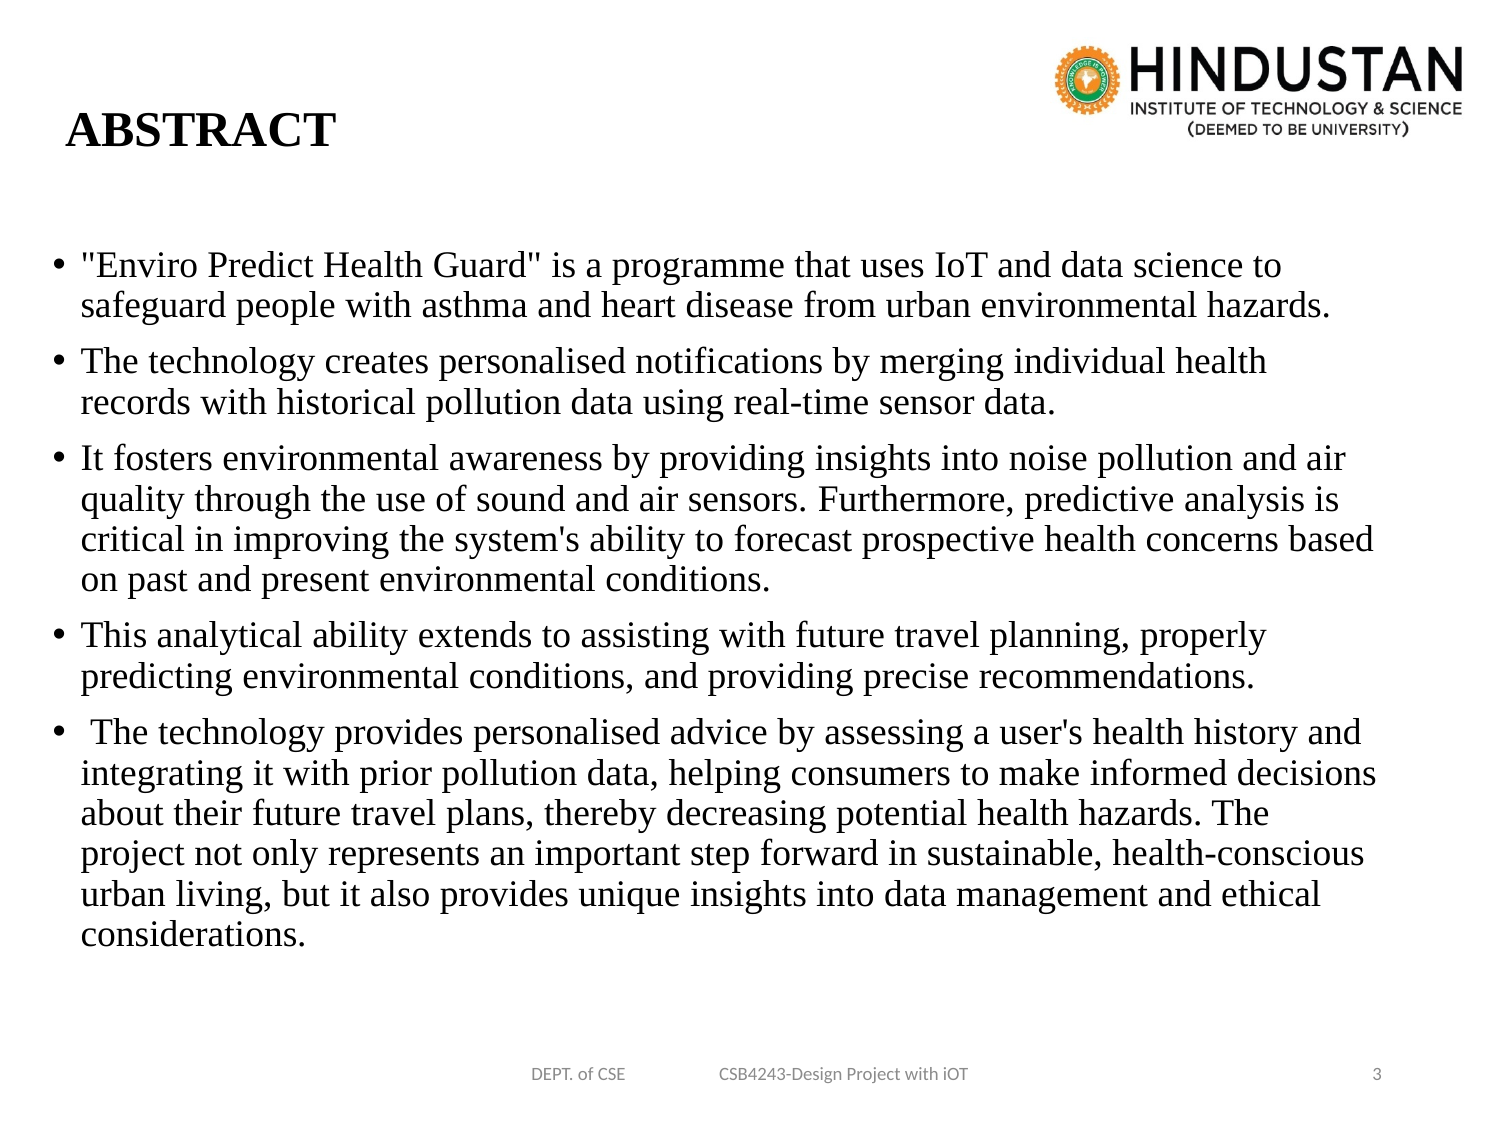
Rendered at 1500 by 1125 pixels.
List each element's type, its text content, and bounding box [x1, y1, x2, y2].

footer DEPT. of CSE CSB4243-Design Project with iOT [496, 1042, 1004, 1103]
title ABSTRACT [50, 37, 888, 237]
picture [1049, 37, 1466, 146]
list "Enviro Predict Health Guard" is a programme that uses IoT and data science to safeguard people with asthma and heart disease from urban environmental hazards. The technology creates personalised notifications by merging individual health records with historical pollution data using real-time sensor data. It fosters environmental awareness by providing insights into noise pollution and air quality through the use of sound and air sensors. Furthermore, predictive analysis is critical in improving the system's ability to forecast prospective health concerns based on past and present environmental conditions. This analytical ability extends to assisting with future travel planning, properly predicting environmental conditions, and providing precise recommendations. The technology provides personalised advice by assessing a user's health history and integrating it with prior pollution data, helping consumers to make informed decisions about their future travel plans, thereby decreasing potential health hazards. The project not only represents an important step forward in sustainable, health-conscious urban living, but it also provides unique insights into data management and ethical considerations. [37, 237, 1397, 1014]
slide_number 3 [1059, 1042, 1397, 1103]
